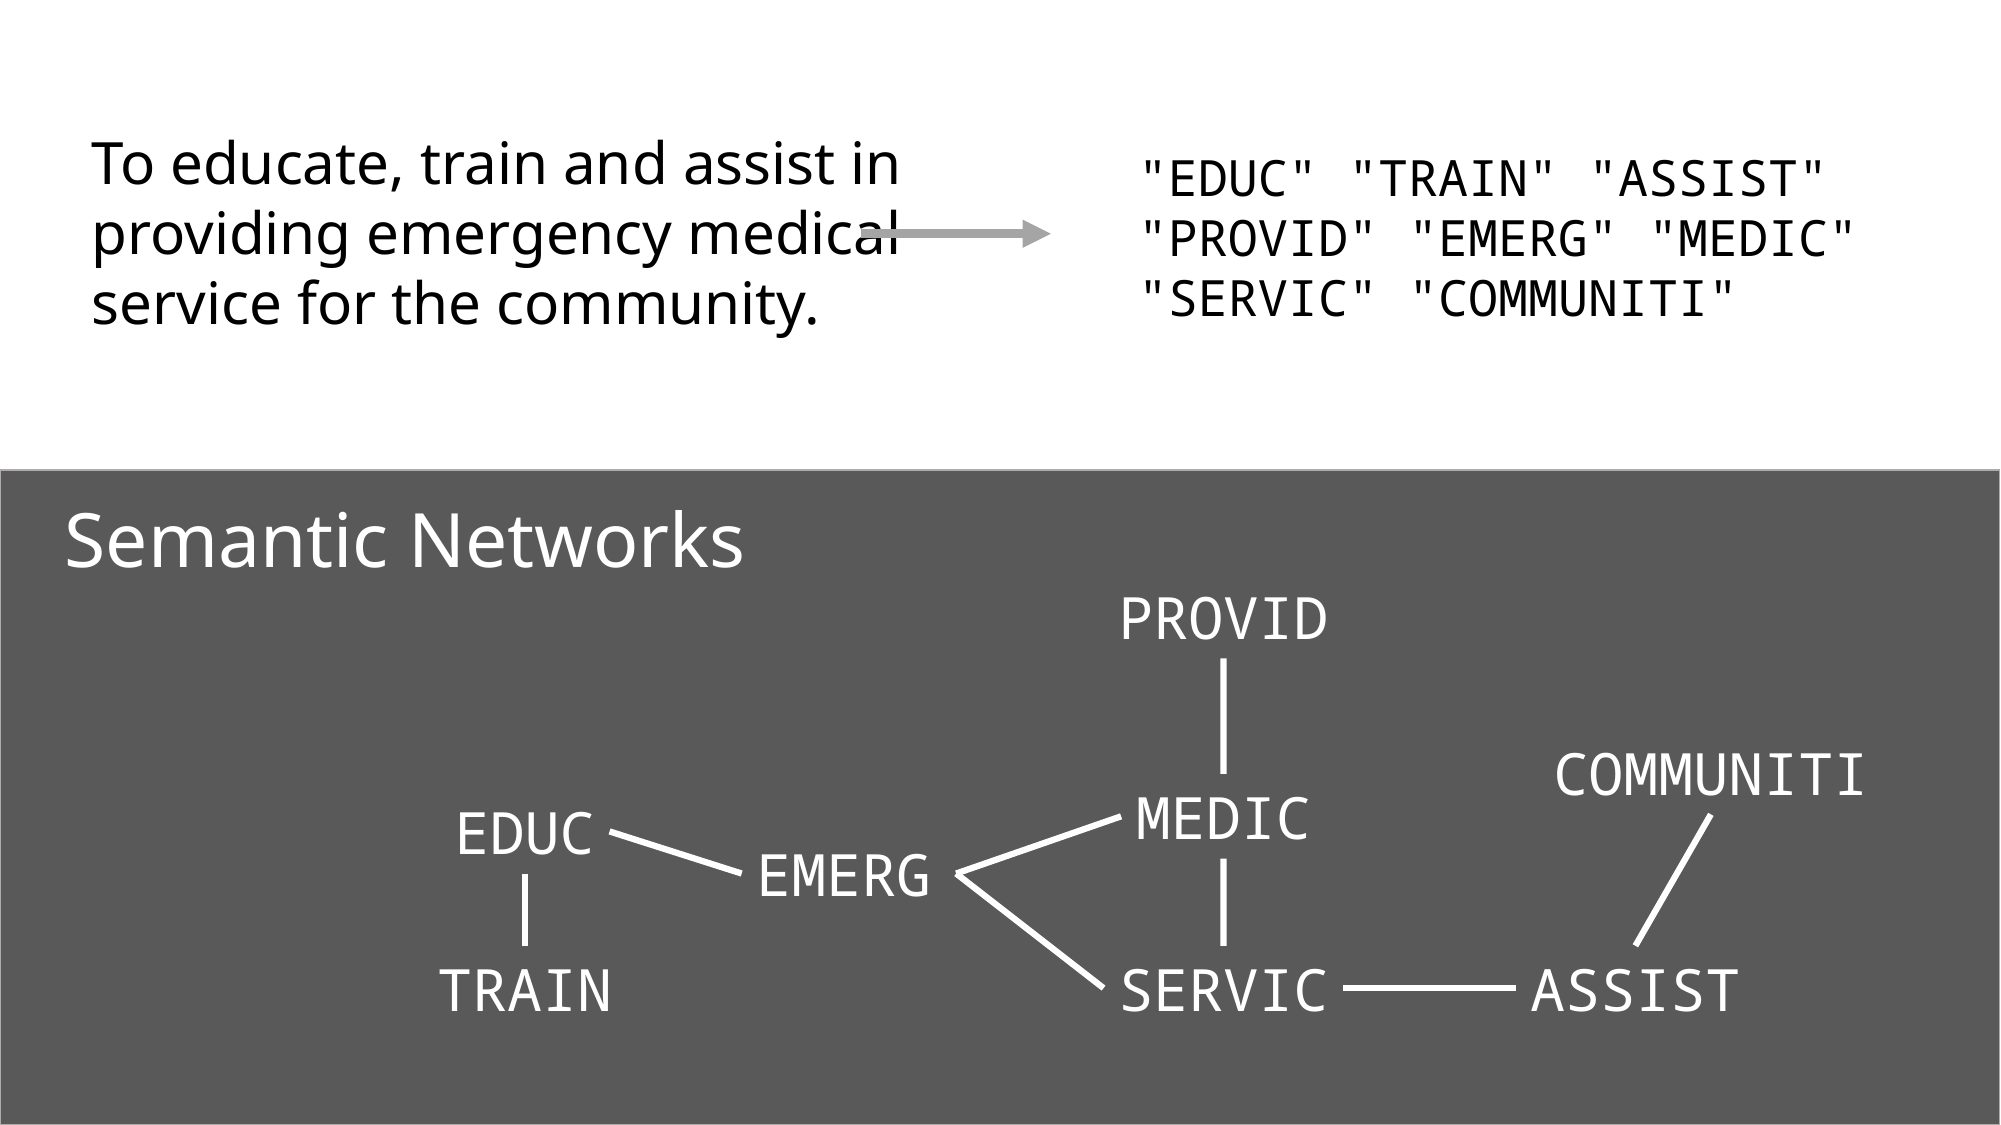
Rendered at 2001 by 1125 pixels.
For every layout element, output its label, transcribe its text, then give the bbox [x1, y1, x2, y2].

text_box train [422, 945, 628, 1031]
text_box [0, 469, 2000, 1125]
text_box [610, 831, 742, 875]
text_box emerg [741, 831, 956, 916]
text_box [956, 816, 1120, 874]
text_box "educ" "train" "assist" "provid" "emerg" "medic" "servic" "communiti" [1122, 145, 1909, 327]
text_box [1635, 815, 1711, 946]
text_box To educate, train and assist in providing emergency medical service for the community. [91, 125, 921, 337]
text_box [956, 873, 1102, 989]
text_box servic [1103, 945, 1344, 1031]
text_box Semantic Networks [49, 485, 762, 590]
text_box provid [1103, 573, 1344, 659]
text_box assist [1515, 945, 1756, 1031]
text_box communiti [1538, 729, 1884, 815]
text_box educ [439, 789, 610, 874]
text_box medic [1121, 773, 1326, 859]
